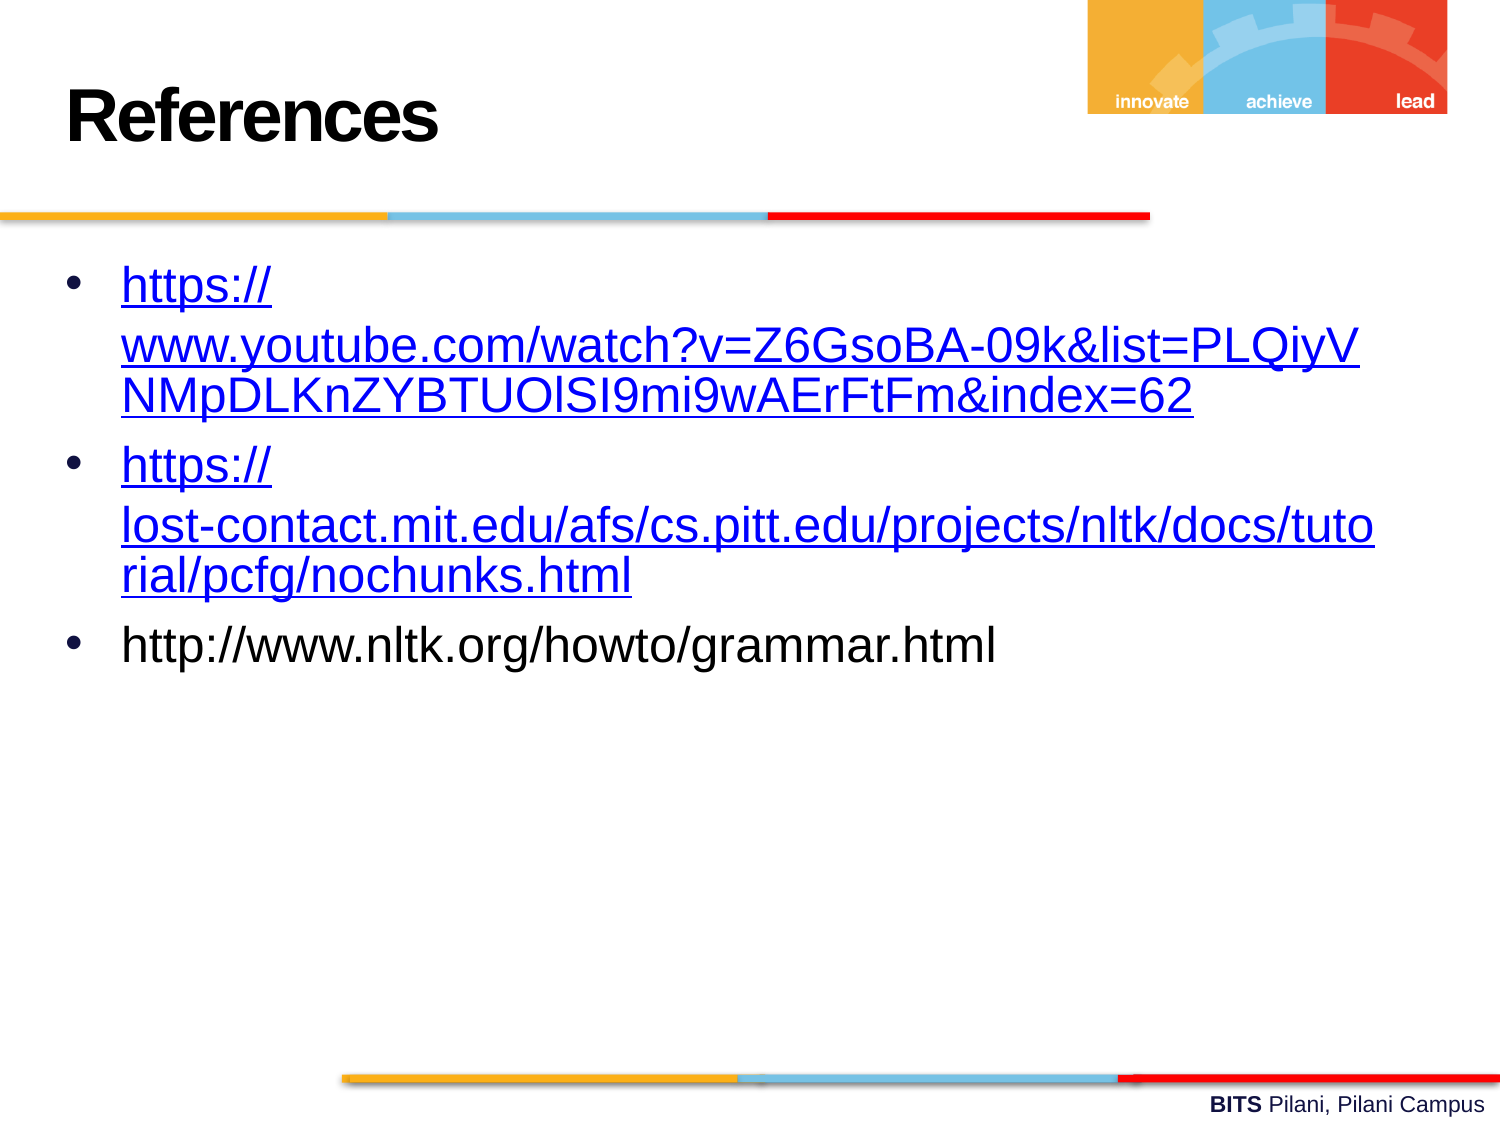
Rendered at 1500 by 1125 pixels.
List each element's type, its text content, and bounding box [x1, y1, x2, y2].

list References [49, 24, 1088, 213]
list https://www.youtube.com/watch?v=Z6GsoBA-09k&list=PLQiyVNMpDLKnZYBTUOlSI9mi9wAErFtFm&index=62 https://lost-contact.mit.edu/afs/cs.pitt.edu/projects/nltk/docs/tutorial/pcfg/nochunks.html http://www.nltk.org/howto/grammar.html [49, 244, 1401, 988]
picture [1087, 0, 1448, 114]
